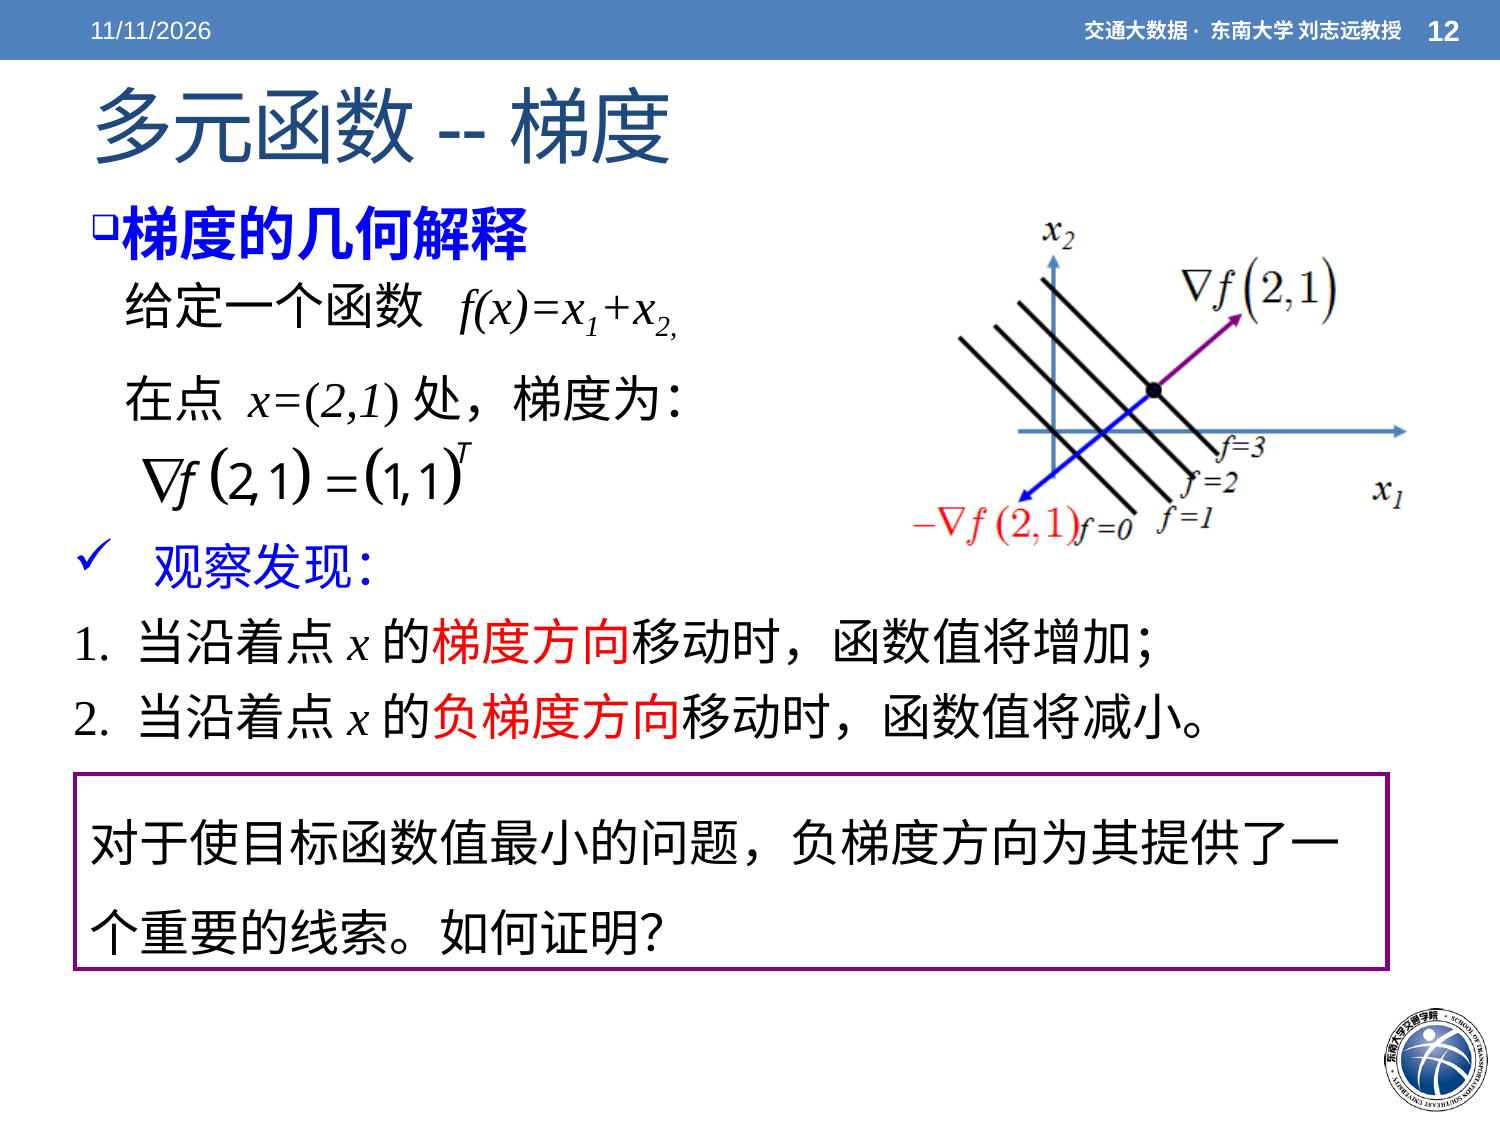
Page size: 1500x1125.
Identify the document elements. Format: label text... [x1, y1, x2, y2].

text_box 2. 当沿着点x的负梯度方向移动时，函数值将减小。 [58, 678, 1422, 754]
title 多元函数--梯度 [75, 43, 1425, 189]
list 梯度的几何解释 [75, 189, 909, 528]
slide_number 12 [1418, 3, 1500, 57]
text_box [140, 432, 485, 529]
list 梯度的几何解释 [75, 435, 1425, 990]
text_box 对于使目标函数值最小的问题，负梯度方向为其提供了一个重要的线索。如何证明？ [75, 774, 1388, 969]
footer 交通大数据· 东南大学 刘志远教授 [624, 3, 1418, 57]
text_box 1. 当沿着点x的梯度方向移动时，函数值将增加； [58, 603, 1422, 678]
picture [909, 189, 1442, 565]
text_box 给定一个函数 f(x)=x1+x2, 在点 x=(2,1)处，梯度为： [110, 266, 907, 435]
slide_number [75, 3, 550, 57]
text_box 观察发现： [58, 528, 409, 603]
picture [1384, 1008, 1489, 1112]
